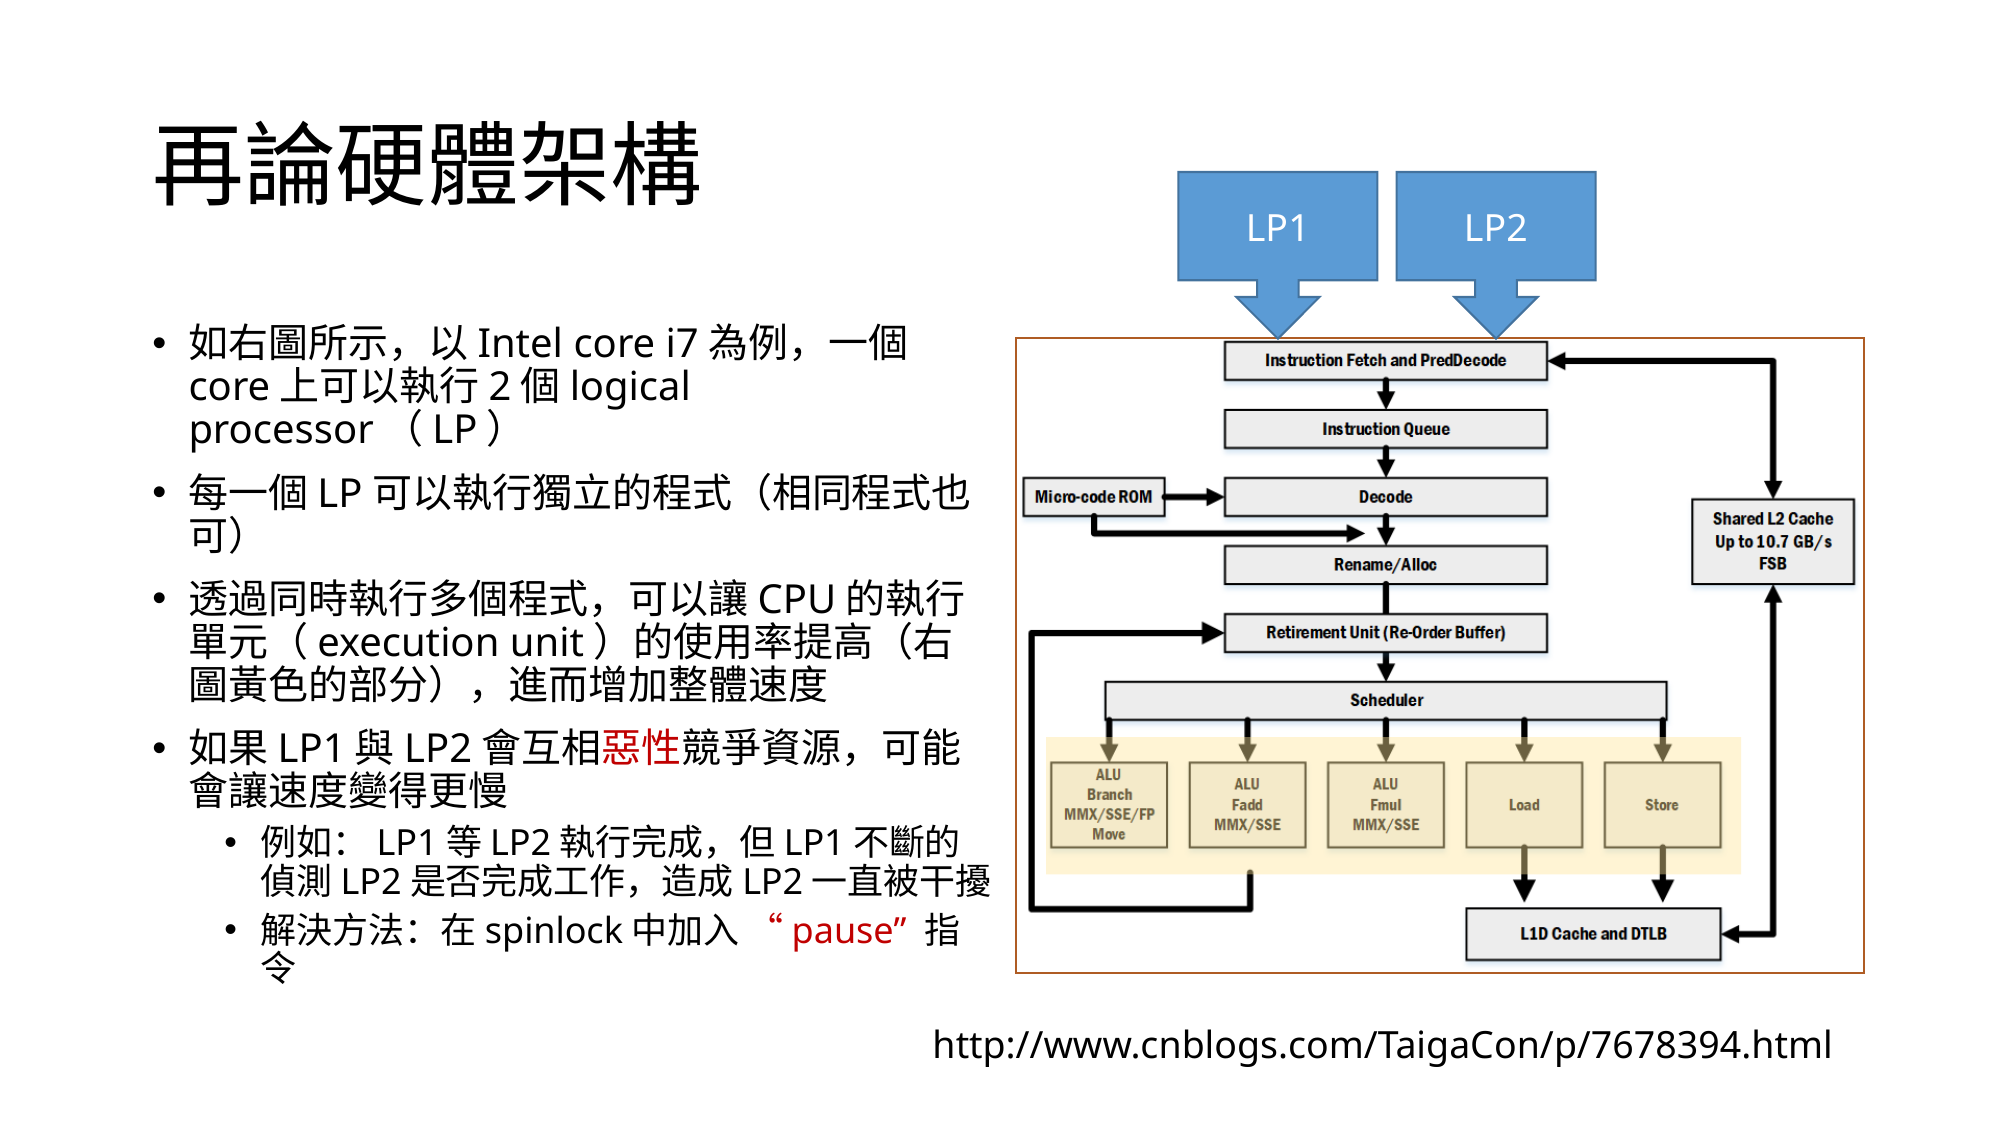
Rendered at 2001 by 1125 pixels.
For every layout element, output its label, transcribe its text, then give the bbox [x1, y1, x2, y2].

list 如右圖所示，以Intel core i7為例，一個core上可以執行2個logical processor（LP） 每一個LP可以執行獨立的程式（相同程式也可） 透過同時執行多個程式，可以讓CPU的執行單元（execution unit）的使用率提高（右圖黃色的部分），進而增加整體速度 如果LP1與LP2會互相惡性競爭資源，可能會讓速度變得更慢 例如：LP1等LP2執行完成，但LP1不斷的偵測LP2是否完成工作，造成LP2一直被干擾 解決方法：在spinlock中加入 “pause” 指令 [137, 299, 1007, 1014]
picture [1016, 338, 1863, 972]
text_box http://www.cnblogs.com/TaigaCon/p/7678394.html [917, 1014, 1849, 1074]
text_box LP1 [1177, 170, 1379, 338]
text_box LP2 [1395, 170, 1597, 338]
title 再論硬體架構 [137, 59, 1863, 278]
